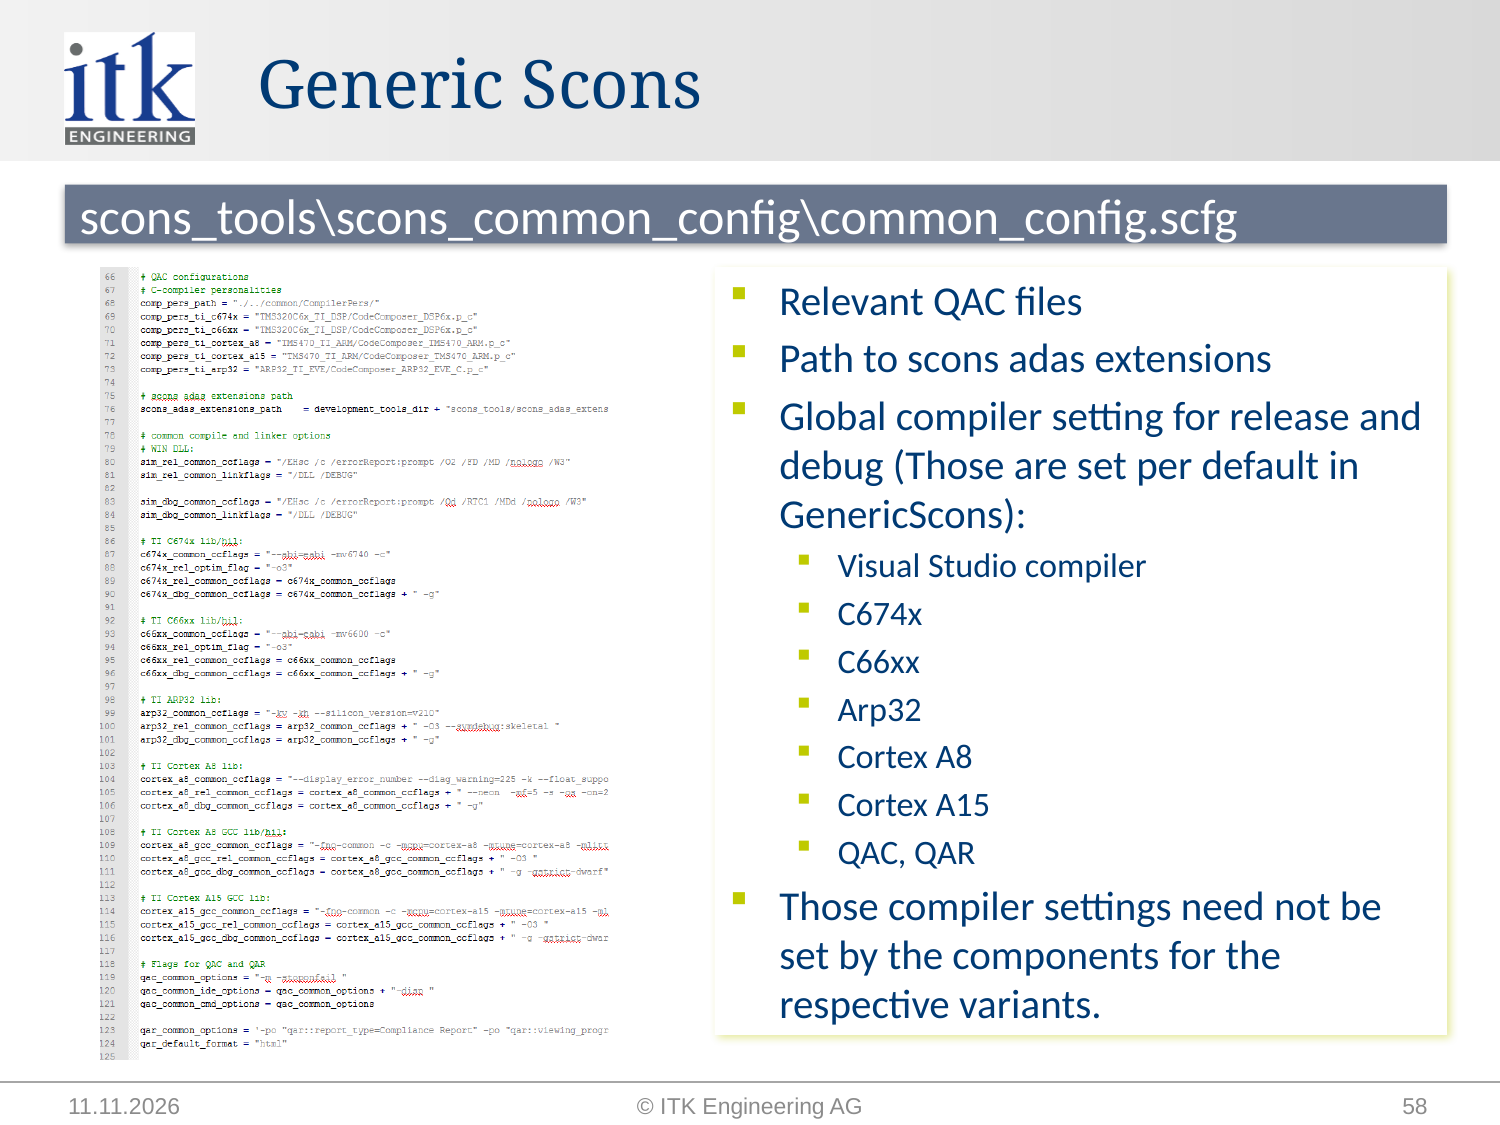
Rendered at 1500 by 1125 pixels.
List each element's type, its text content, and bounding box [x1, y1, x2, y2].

list Relevant QAC files Path to scons adas extensions Global compiler setting for release and debug (Those are set per default in GenericScons): Visual Studio compiler C674x C66xx Arp32 Cortex A8 Cortex A15 QAC, QAR Those compiler settings need not be set by the components for the respective variants. [714, 267, 1447, 1035]
slide_number 58 [1092, 1075, 1443, 1125]
footer © ITK Engineering AG [512, 1075, 988, 1125]
list scons_tools\scons_common_config\common_config.scfg [63, 183, 1448, 245]
picture [100, 266, 609, 1060]
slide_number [53, 1075, 404, 1125]
title Generic Scons [242, 18, 1447, 145]
picture [64, 32, 195, 145]
